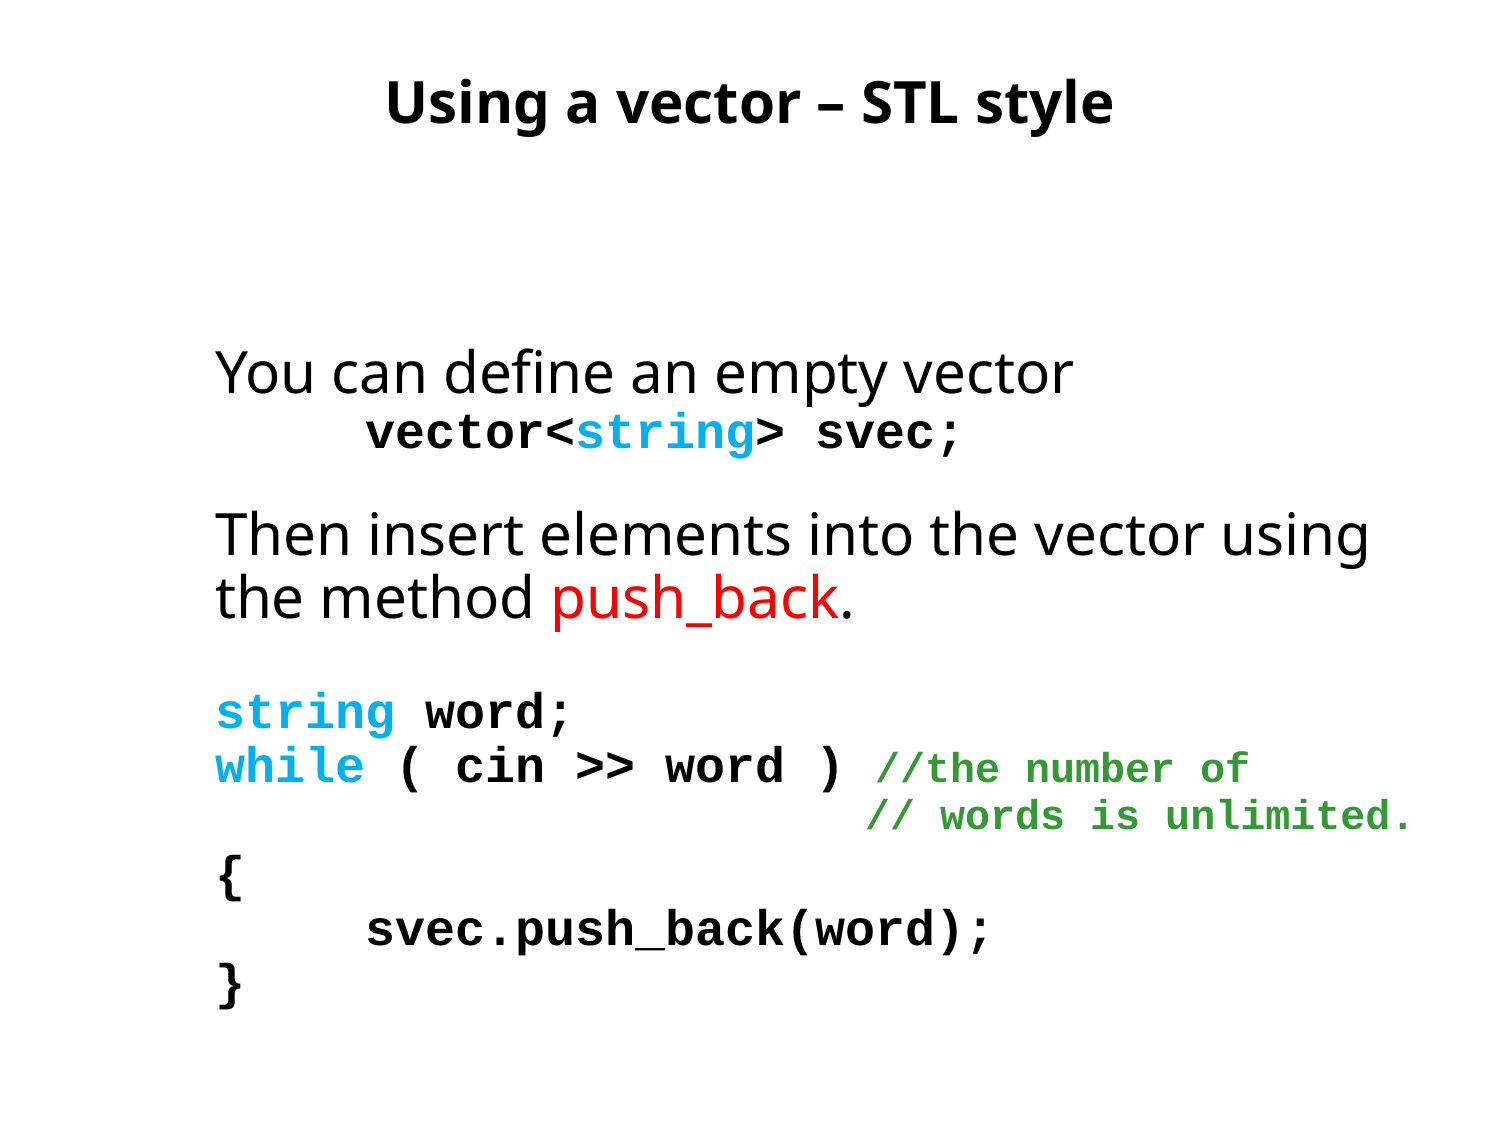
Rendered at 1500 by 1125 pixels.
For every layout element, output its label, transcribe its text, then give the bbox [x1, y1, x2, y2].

title Using a vector – STL style [112, 12, 1388, 188]
list You can define an empty vector vector<string> svec; Then insert elements into the vector using the method push_back. string word; while ( cin >> word ) //the number of // words is unlimited. { svec.push_back(word); } [200, 335, 1447, 1059]
